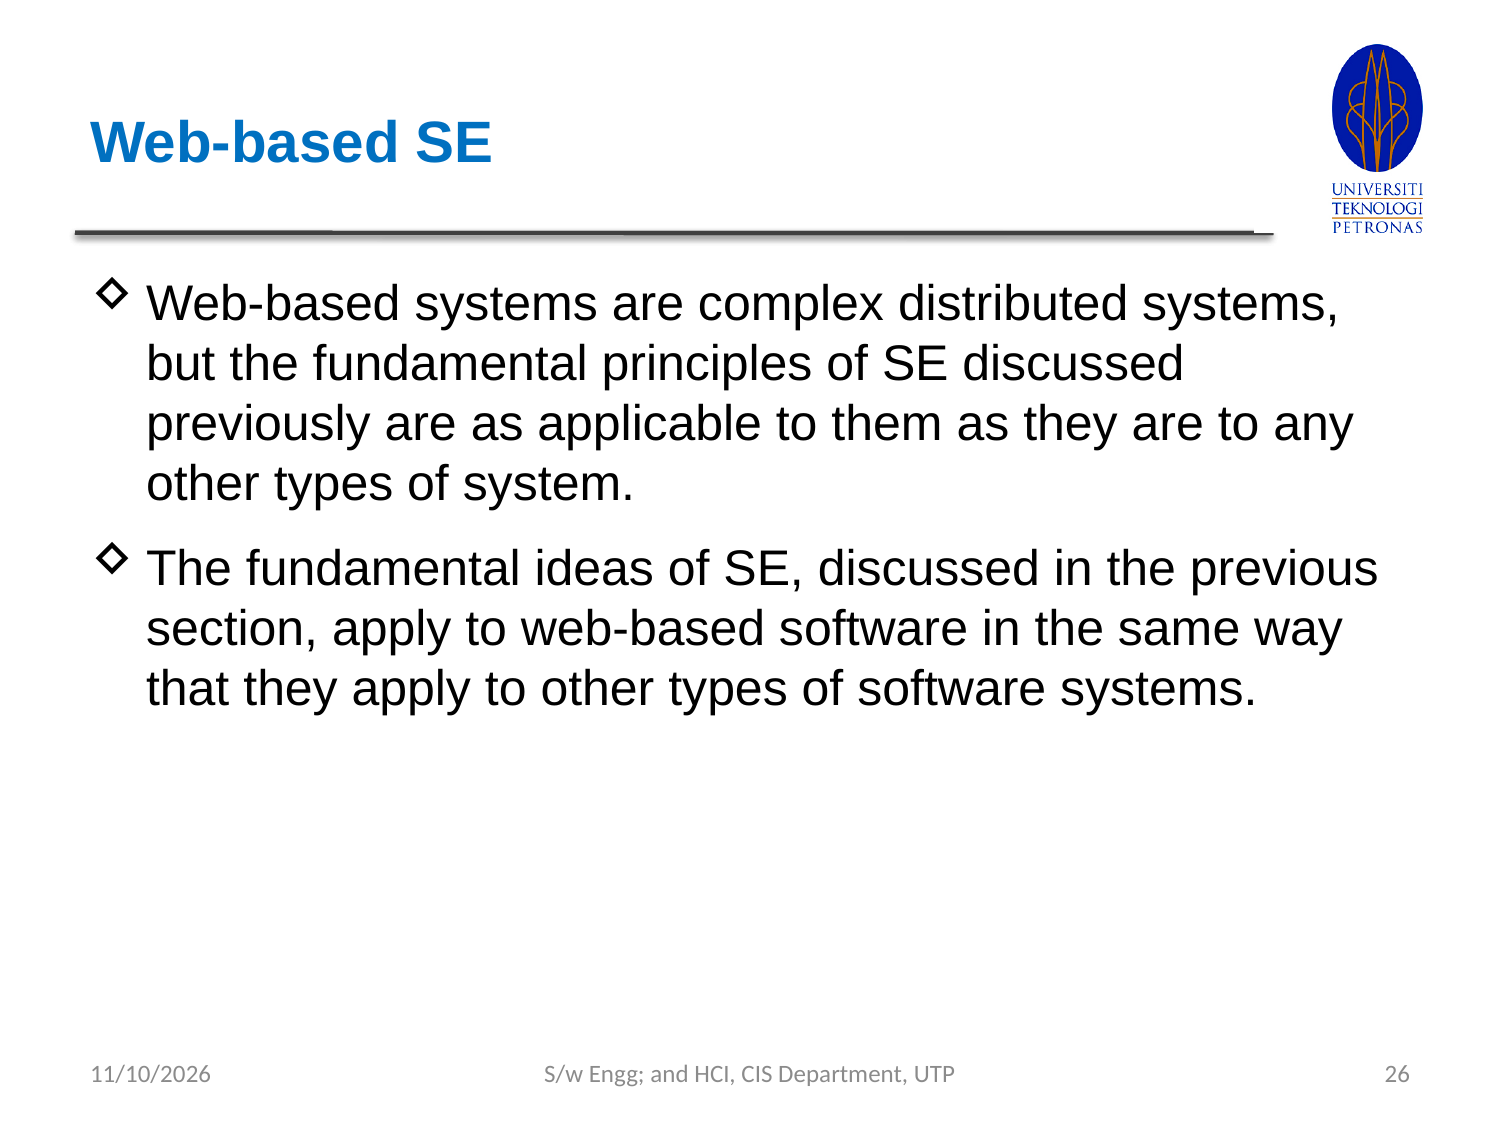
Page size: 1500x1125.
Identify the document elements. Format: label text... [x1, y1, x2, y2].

slide_number 26 [1074, 1042, 1425, 1103]
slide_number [75, 1042, 425, 1103]
list Web-based systems are complex distributed systems, but the fundamental principles of SE discussed previously are as applicable to them as they are to any other types of system. The fundamental ideas of SE, discussed in the previous section, apply to web-based software in the same way that they apply to other types of software systems. [75, 262, 1425, 1005]
picture [1272, 44, 1500, 233]
title Web-based SE [74, 44, 1272, 233]
footer S/w Engg; and HCI, CIS Department, UTP [512, 1042, 988, 1103]
